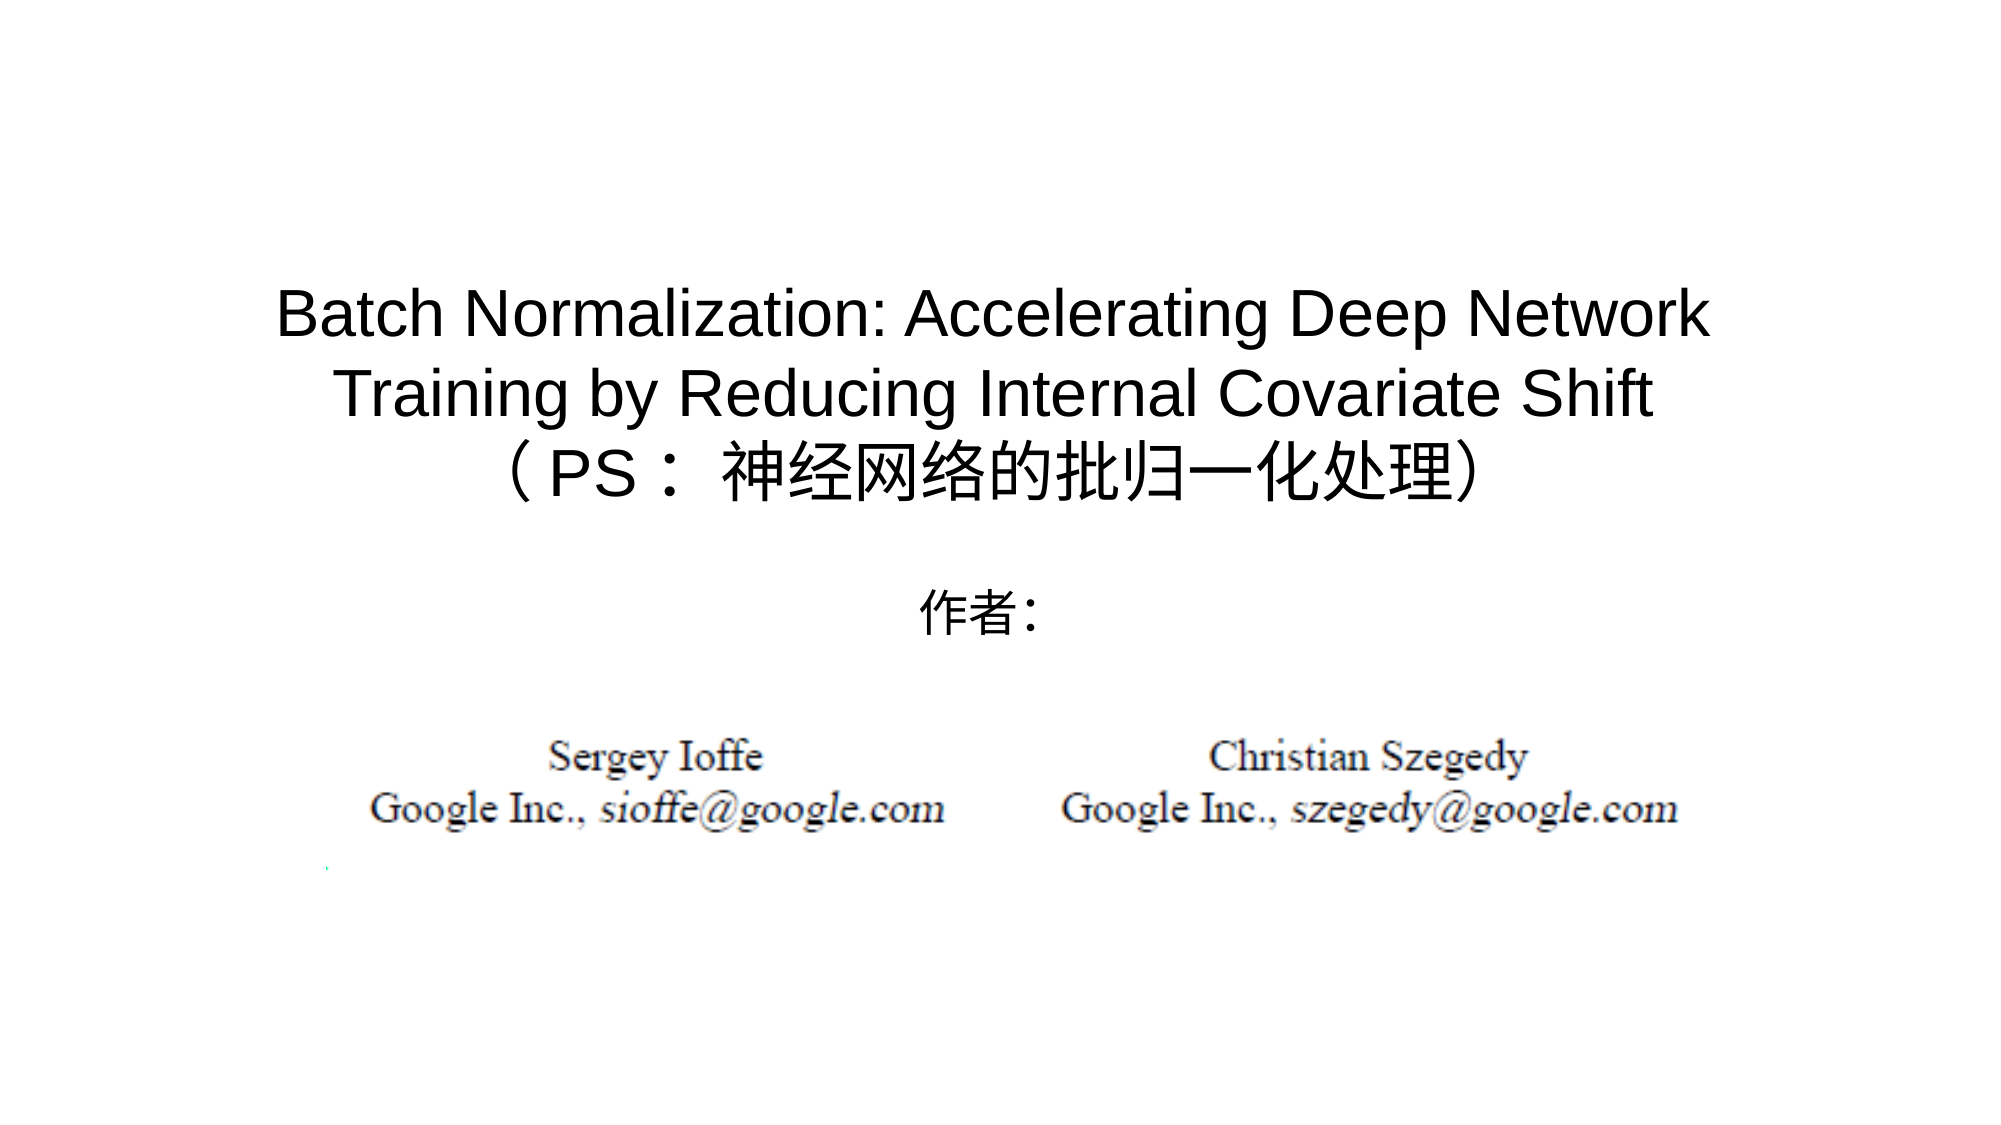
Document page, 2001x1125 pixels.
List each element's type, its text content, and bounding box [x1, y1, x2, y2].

text_box Batch Normalization: Accelerating Deep Network Training by Reducing Internal Covariate Shift （PS：神经网络的批归一化处理） [243, 170, 1744, 563]
text_box 作者： [243, 574, 1744, 705]
picture [326, 692, 1767, 870]
